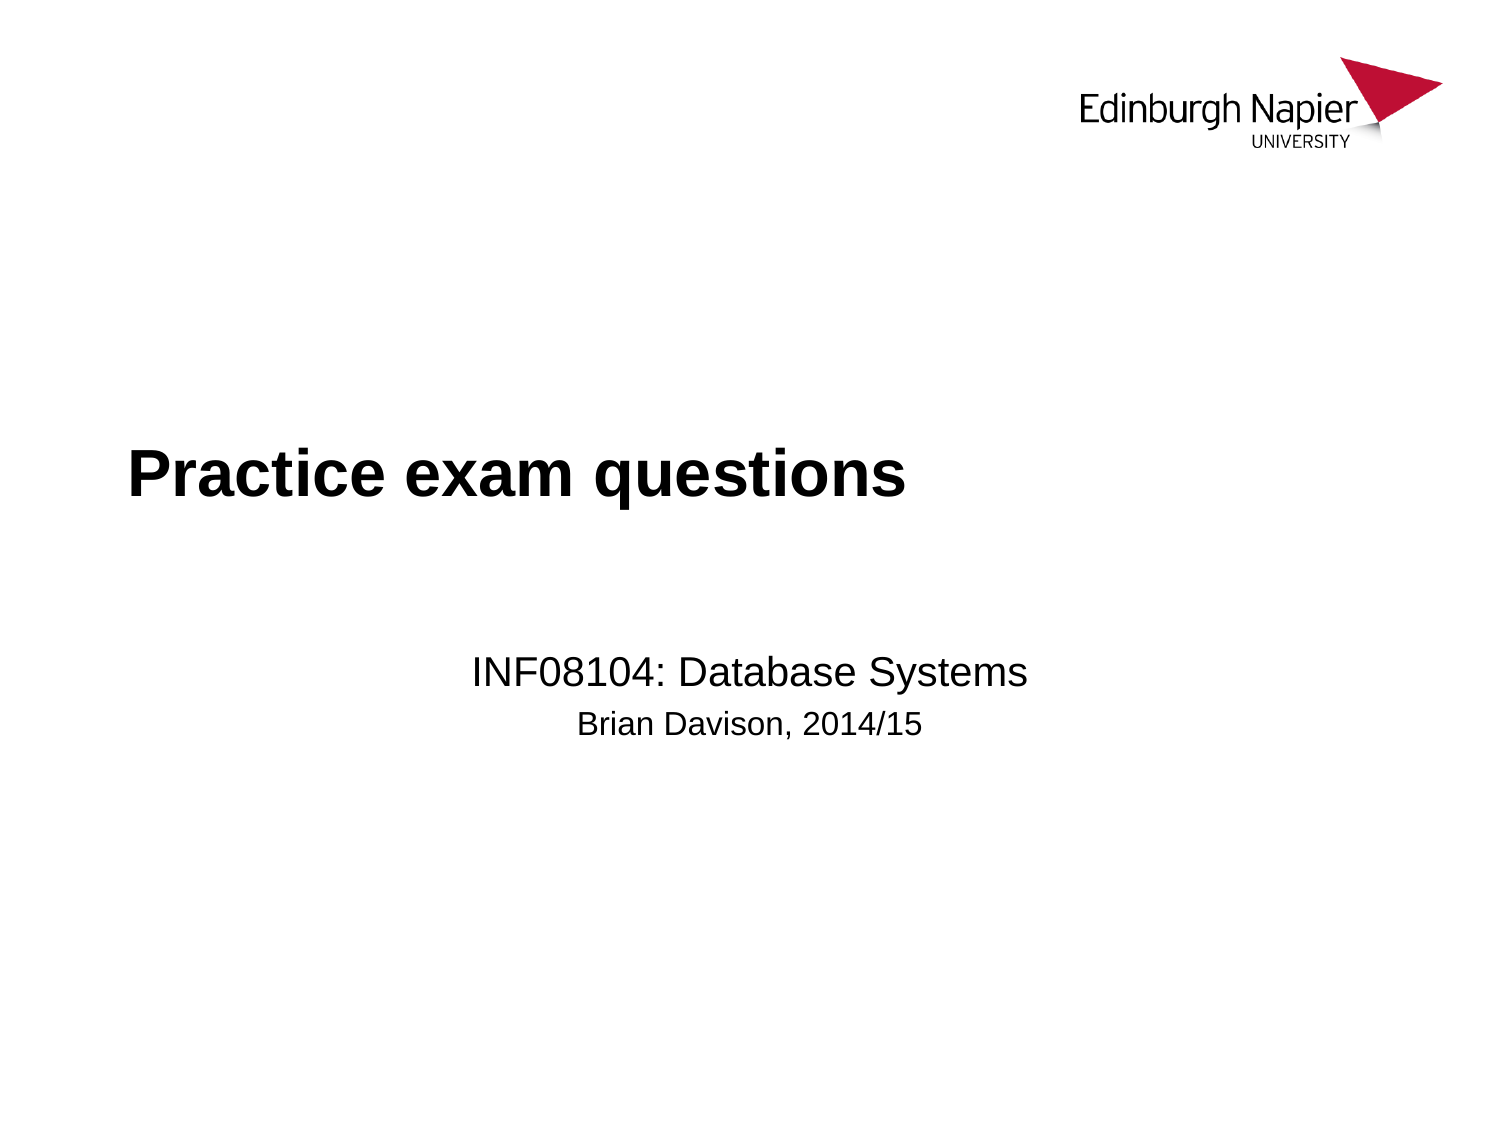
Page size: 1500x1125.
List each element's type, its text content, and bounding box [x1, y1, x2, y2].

picture [1081, 57, 1443, 148]
subtitle INF08104: Database Systems Brian Davison, 2014/15 [224, 637, 1276, 926]
title Practice exam questions [112, 349, 1388, 591]
